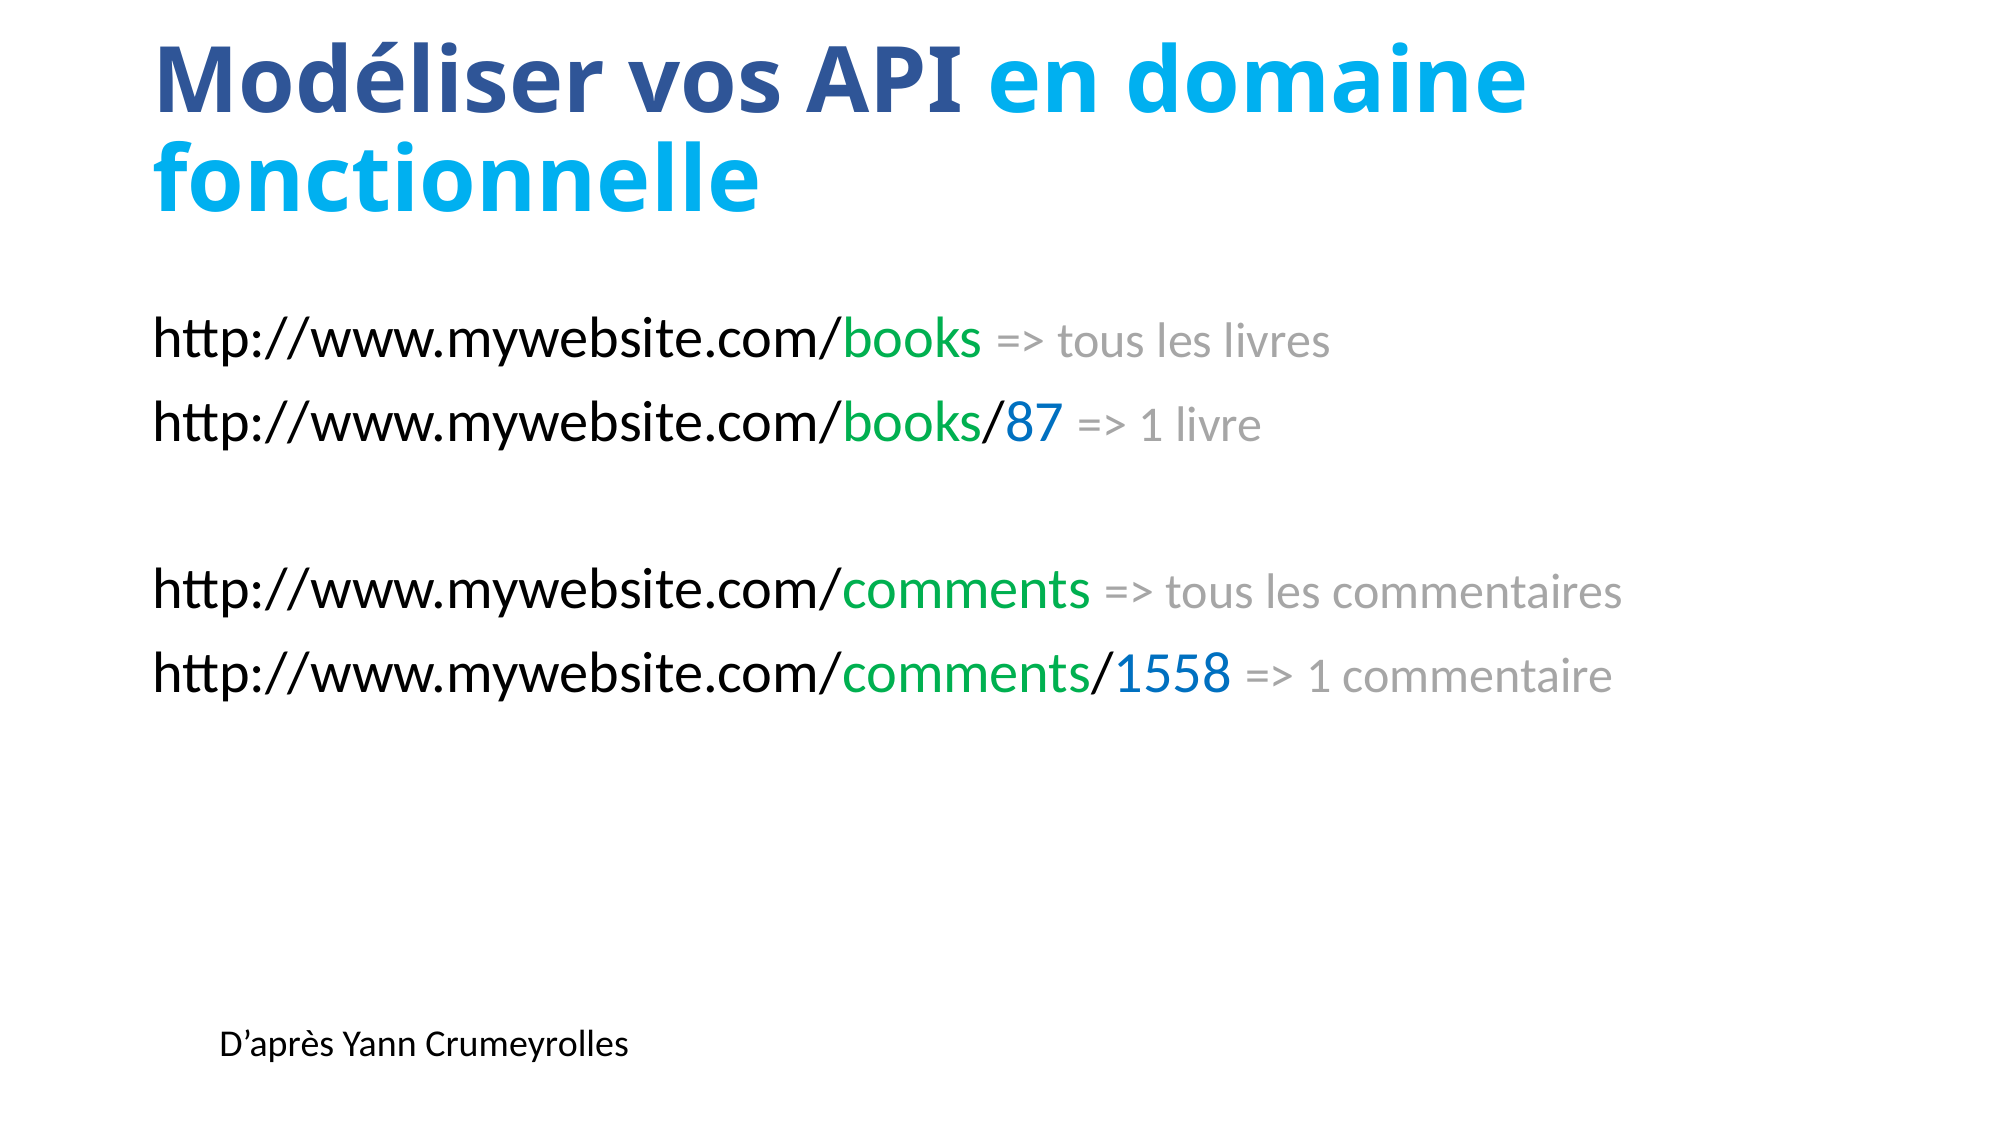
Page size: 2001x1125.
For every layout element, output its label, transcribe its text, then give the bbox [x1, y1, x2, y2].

title Modéliser vos API en domaine fonctionnelle [137, 23, 1863, 241]
list http://www.mywebsite.com/books => tous les livres http://www.mywebsite.com/books/87 => 1 livre http://www.mywebsite.com/comments => tous les commentaires http://www.mywebsite.com/comments/1558 => 1 commentaire [137, 299, 1863, 1014]
text_box D’après Yann Crumeyrolles [137, 1016, 1863, 1073]
